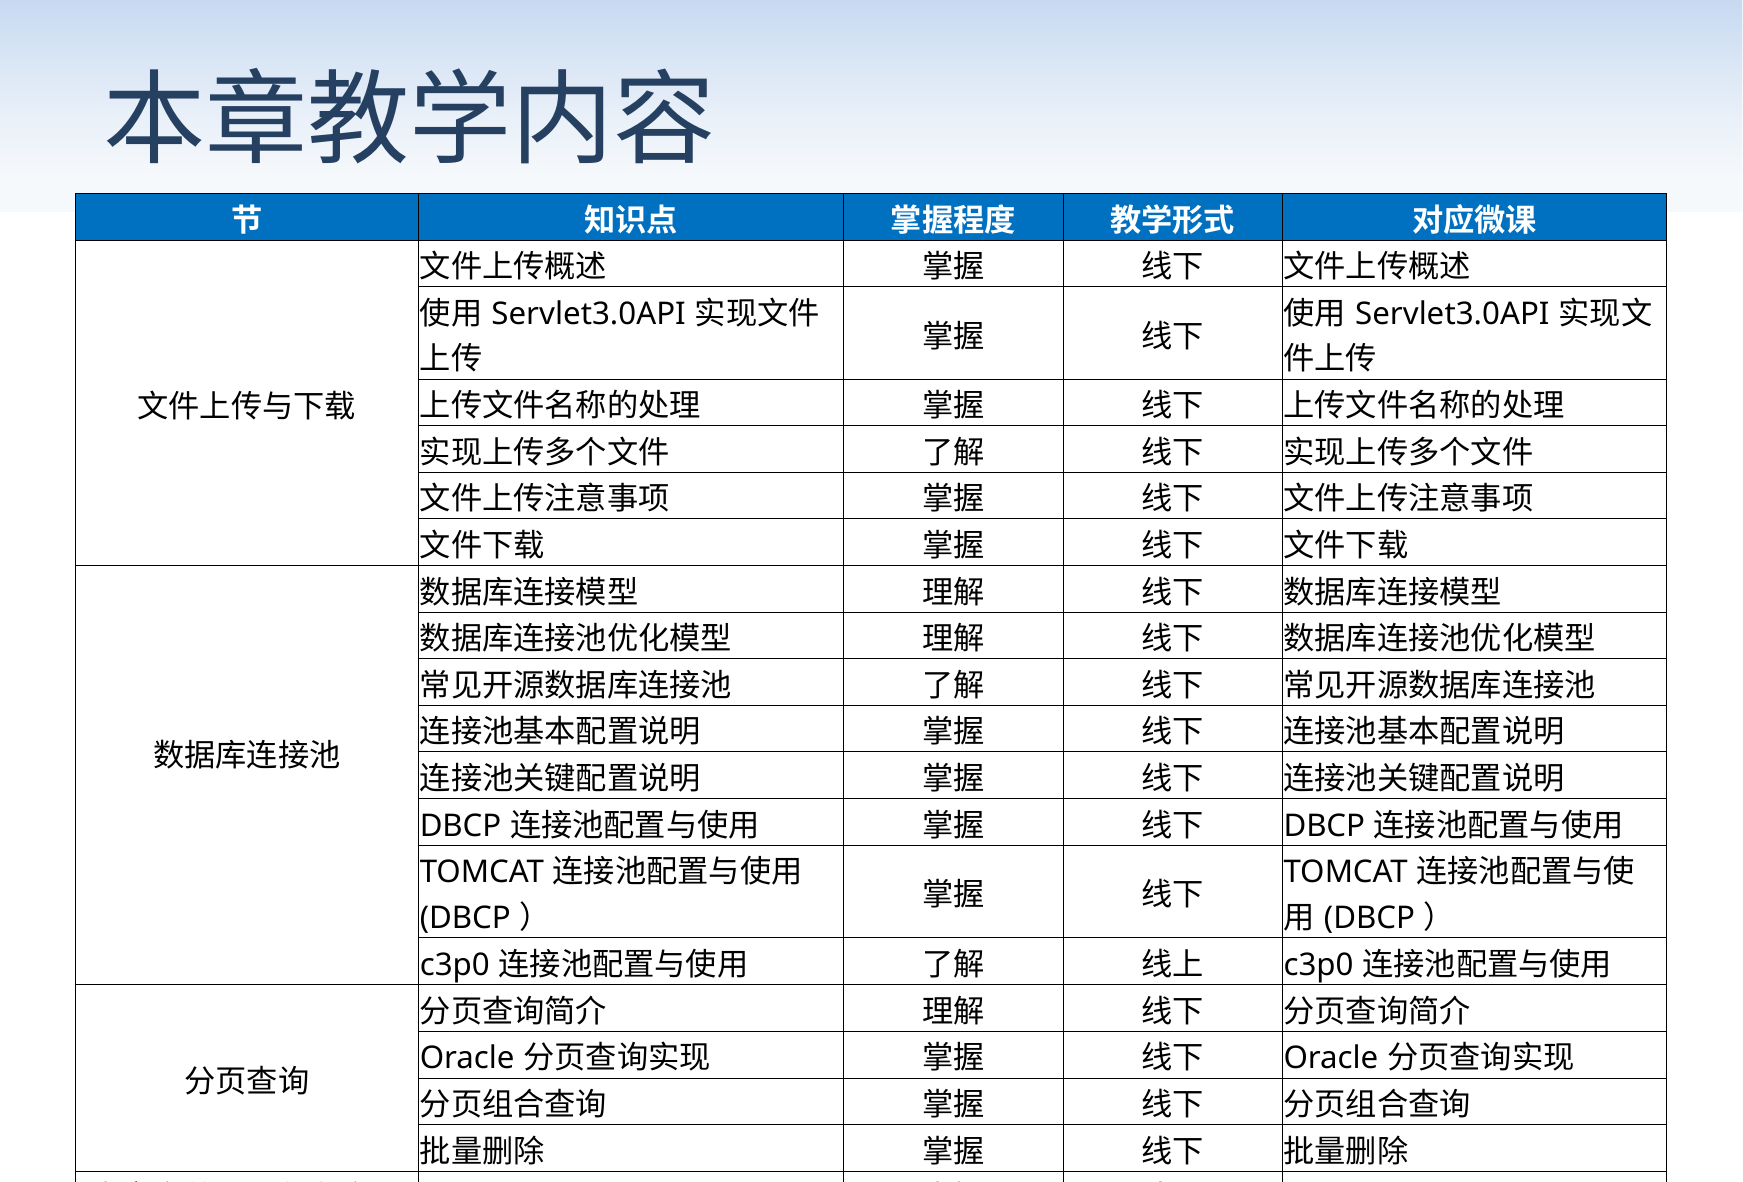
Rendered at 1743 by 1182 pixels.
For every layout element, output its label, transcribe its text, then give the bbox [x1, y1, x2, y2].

table_cell 线上 [1064, 938, 1282, 984]
table_cell 常见开源数据库连接池 [419, 659, 843, 705]
table_cell 掌握 [844, 473, 1063, 518]
table_cell c3p0连接池配置与使用 [419, 938, 843, 984]
table_cell DBCP连接池配置与使用 [1283, 799, 1666, 845]
table_cell 了解 [844, 426, 1063, 472]
table_cell 分页查询 [76, 985, 418, 1171]
table_cell 理解 [844, 566, 1063, 612]
table_cell 线下 [1064, 241, 1282, 286]
table_cell 文件上传概述 [1283, 241, 1666, 286]
table_cell 文件上传注意事项 [419, 473, 843, 518]
table_cell 文件下载 [1283, 519, 1666, 565]
table_cell 线下 [1064, 985, 1282, 1031]
table_cell 掌握 [844, 799, 1063, 845]
table_cell 掌握 [844, 706, 1063, 751]
table_cell 线下 [1064, 659, 1282, 705]
table_cell 掌握 [844, 519, 1063, 565]
table_cell 线下 [1064, 846, 1282, 937]
table_cell 线下 [1064, 1079, 1282, 1124]
table_cell 线下 [1064, 613, 1282, 658]
table_cell 掌握 [844, 752, 1063, 798]
table_cell 连接池基本配置说明 [419, 706, 843, 751]
table_header 教学形式 [1064, 194, 1282, 240]
table_cell 上传文件名称的处理 [1283, 380, 1666, 425]
table_cell 掌握 [844, 1125, 1063, 1171]
table_cell TOMCAT连接池配置与使用(DBCP） [1283, 846, 1666, 937]
table_cell 线下 [1064, 426, 1282, 472]
table_cell 分页组合查询 [1283, 1079, 1666, 1124]
table_cell 连接池基本配置说明 [1283, 706, 1666, 751]
table_cell 数据库连接池优化模型 [419, 613, 843, 658]
table_cell 掌握 [844, 1032, 1063, 1078]
table_cell 数据库连接模型 [419, 566, 843, 612]
table_cell 本章实战项目任务实现 [76, 1172, 418, 1182]
table_cell DBCP连接池配置与使用 [419, 799, 843, 845]
table_cell 线下 [1064, 706, 1282, 751]
table_cell 线下 [1064, 799, 1282, 845]
table_header 对应微课 [1283, 194, 1666, 240]
table_cell 理解 [844, 985, 1063, 1031]
table_cell 连接池关键配置说明 [1283, 752, 1666, 798]
table_header 知识点 [419, 194, 843, 240]
table_header 节 [76, 194, 418, 240]
title 本章教学内容 [87, 15, 1656, 193]
table_cell 线下 [1064, 380, 1282, 425]
table_cell 文件上传概述 [419, 241, 843, 286]
table_cell 上传文件名称的处理 [419, 380, 843, 425]
table_cell c3p0连接池配置与使用 [1283, 938, 1666, 984]
table_cell 文件上传与下载 [76, 241, 418, 565]
table_cell 线下 [1064, 519, 1282, 565]
table_cell 连接池关键配置说明 [419, 752, 843, 798]
table_cell 掌握 [844, 380, 1063, 425]
table_cell Oracle分页查询实现 [1283, 1032, 1666, 1078]
table_cell 线下 [1064, 752, 1282, 798]
table_cell 线下 [1064, 1032, 1282, 1078]
table_cell 使用Servlet3.0API实现文件上传 [1283, 287, 1666, 379]
table_cell 数据库连接池优化模型 [1283, 613, 1666, 658]
table_cell Oracle分页查询实现 [419, 1032, 843, 1078]
table_cell 数据库连接池 [76, 566, 418, 984]
table_cell 掌握 [844, 1172, 1063, 1182]
table_cell 掌握 [844, 241, 1063, 286]
table_cell 线下 [1064, 473, 1282, 518]
table_cell 了解 [844, 938, 1063, 984]
table_cell TOMCAT连接池配置与使用(DBCP） [419, 846, 843, 937]
table_cell 掌握 [844, 1079, 1063, 1124]
table_cell 掌握 [844, 287, 1063, 379]
table_cell 批量删除 [1283, 1125, 1666, 1171]
table_cell 实现上传多个文件 [1283, 426, 1666, 472]
table_cell 分页组合查询 [419, 1079, 843, 1124]
table_cell [419, 1172, 843, 1182]
table_cell 常见开源数据库连接池 [1283, 659, 1666, 705]
table_cell 使用Servlet3.0API实现文件上传 [419, 287, 843, 379]
table_cell 线下 [1064, 1172, 1282, 1182]
table_header 掌握程度 [844, 194, 1063, 240]
table_cell 分页查询简介 [1283, 985, 1666, 1031]
table_cell 线下 [1064, 287, 1282, 379]
table_cell 理解 [844, 613, 1063, 658]
table_cell 了解 [844, 659, 1063, 705]
table_cell 批量删除 [419, 1125, 843, 1171]
table_cell 分页查询简介 [419, 985, 843, 1031]
table_cell 线下 [1064, 566, 1282, 612]
table_cell 文件下载 [419, 519, 843, 565]
table_cell 数据库连接模型 [1283, 566, 1666, 612]
table_cell [1283, 1172, 1666, 1182]
table_cell 实现上传多个文件 [419, 426, 843, 472]
table_cell 线下 [1064, 1125, 1282, 1171]
table_cell 掌握 [844, 846, 1063, 937]
table_cell 文件上传注意事项 [1283, 473, 1666, 518]
